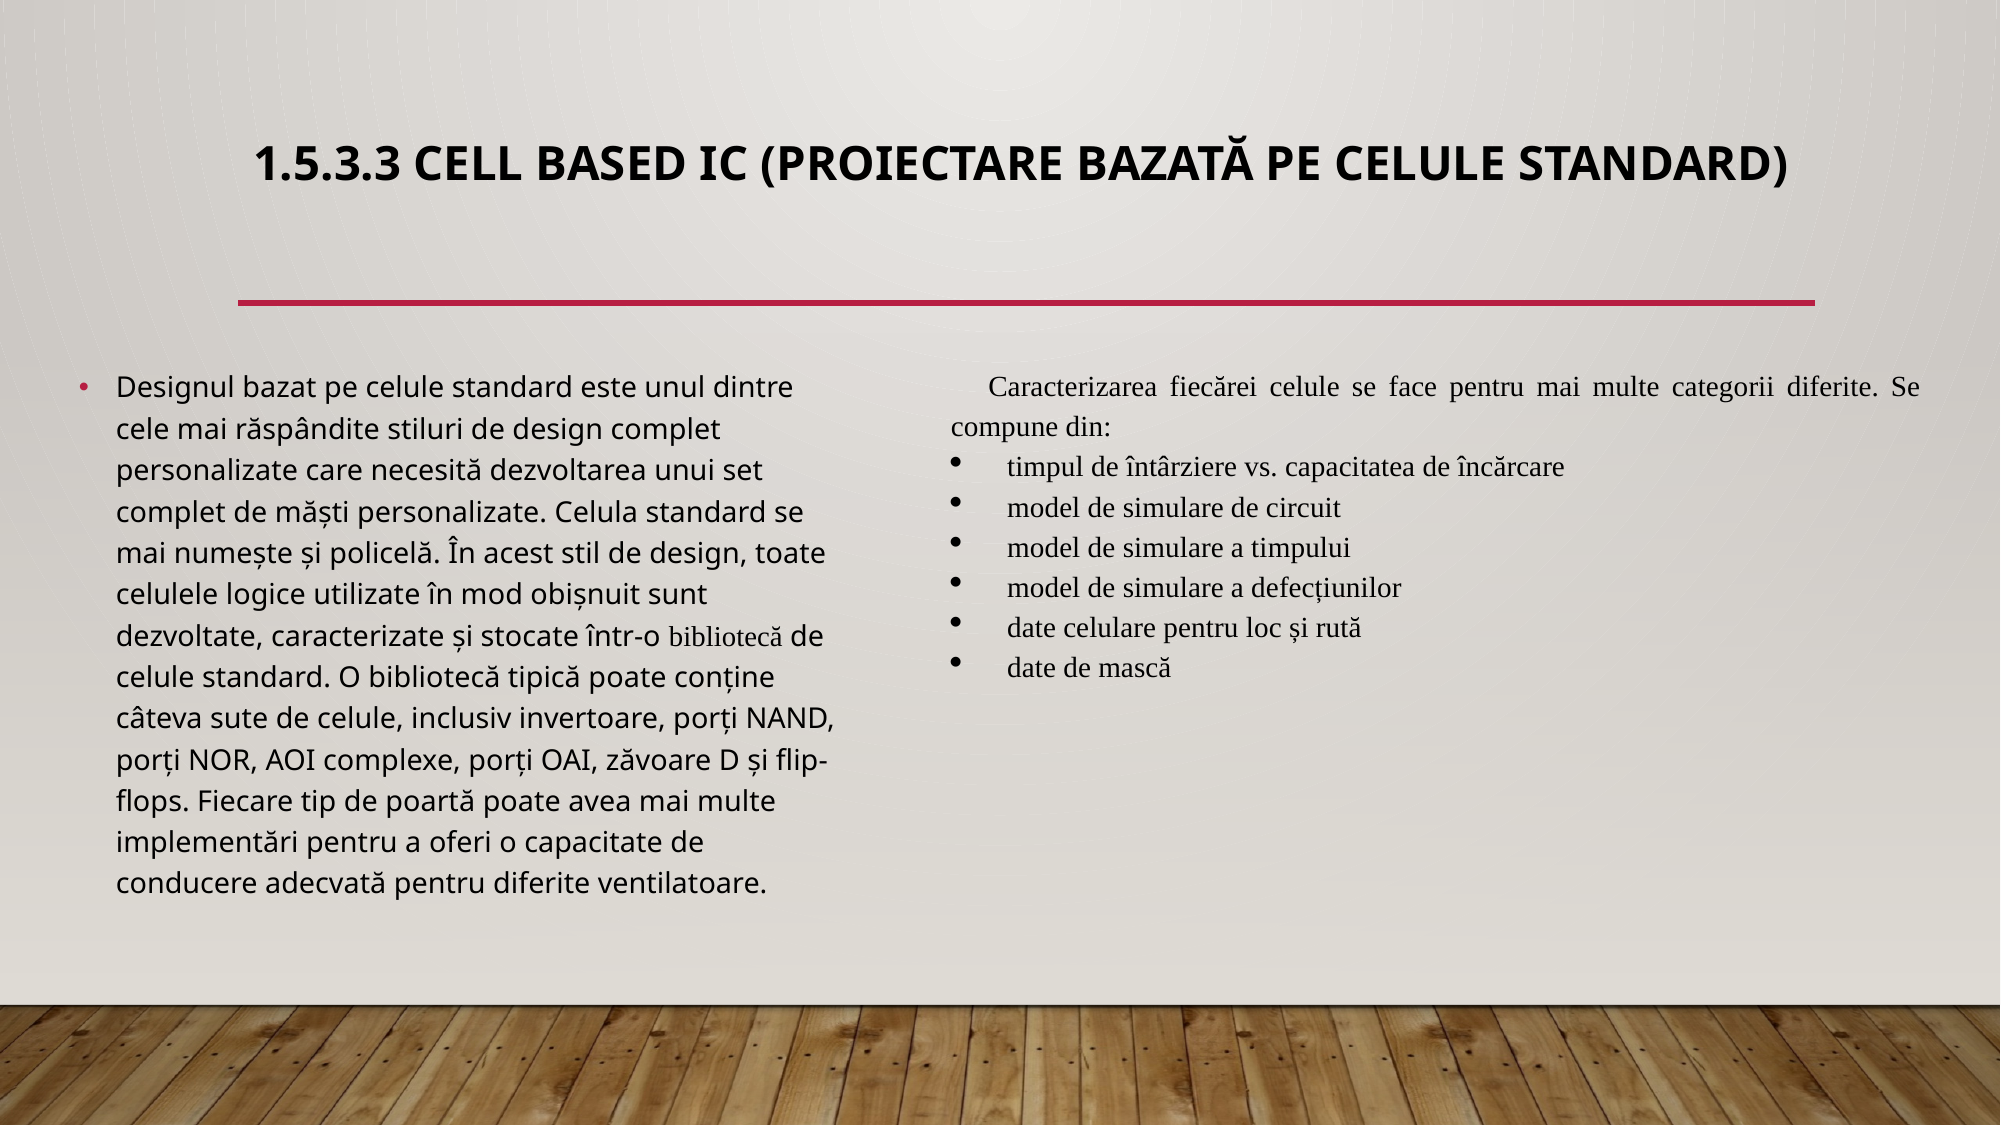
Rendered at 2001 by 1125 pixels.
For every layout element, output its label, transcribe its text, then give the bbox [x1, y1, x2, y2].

picture [0, 1005, 2000, 1125]
text_box Caracterizarea fiecărei celule se face pentru mai multe categorii diferite. Se compune din: timpul de întârziere vs. capacitatea de încărcare model de simulare de circuit model de simulare a timpului model de simulare a defecțiunilor date celulare pentru loc și rută date de mască [936, 354, 1937, 691]
title 1.5.3.3 Cell Based IC (Proiectare bazată pe celule standard) [238, 131, 1814, 305]
list Designul bazat pe celule standard este unul dintre cele mai răspândite stiluri de design complet personalizate care necesită dezvoltarea unui set complet de măști personalizate. Celula standard se mai numește și policelă. În acest stil de design, toate celulele logice utilizate în mod obișnuit sunt dezvoltate, caracterizate și stocate într-o bibliotecă de celule standard. O bibliotecă tipică poate conține câteva sute de celule, inclusiv invertoare, porți NAND, porți NOR, AOI complexe, porți OAI, zăvoare D și flip-flops. Fiecare tip de poartă poate avea mai multe implementări pentru a oferi o capacitate de conducere adecvată pentru diferite ventilatoare. [63, 354, 859, 921]
